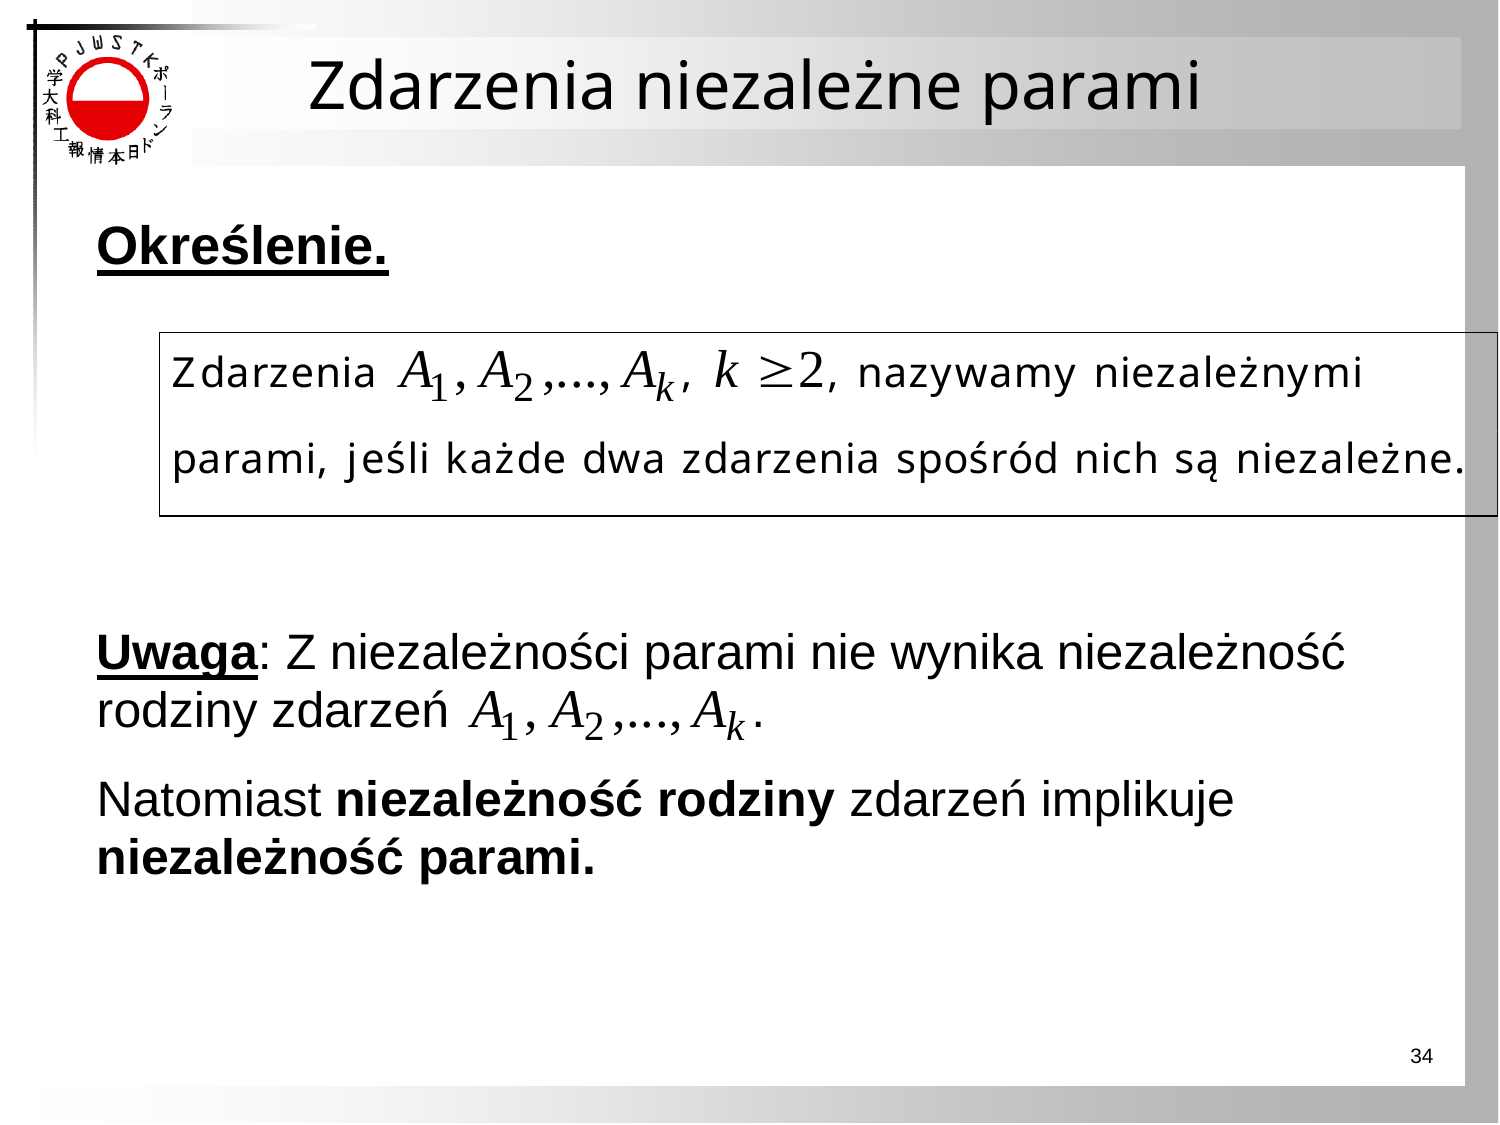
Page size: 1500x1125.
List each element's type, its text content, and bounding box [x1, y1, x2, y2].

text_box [96, 189, 1499, 1047]
title Zdarzenia niezależne parami [194, 30, 1318, 136]
slide_number 34 [1352, 1055, 1449, 1081]
